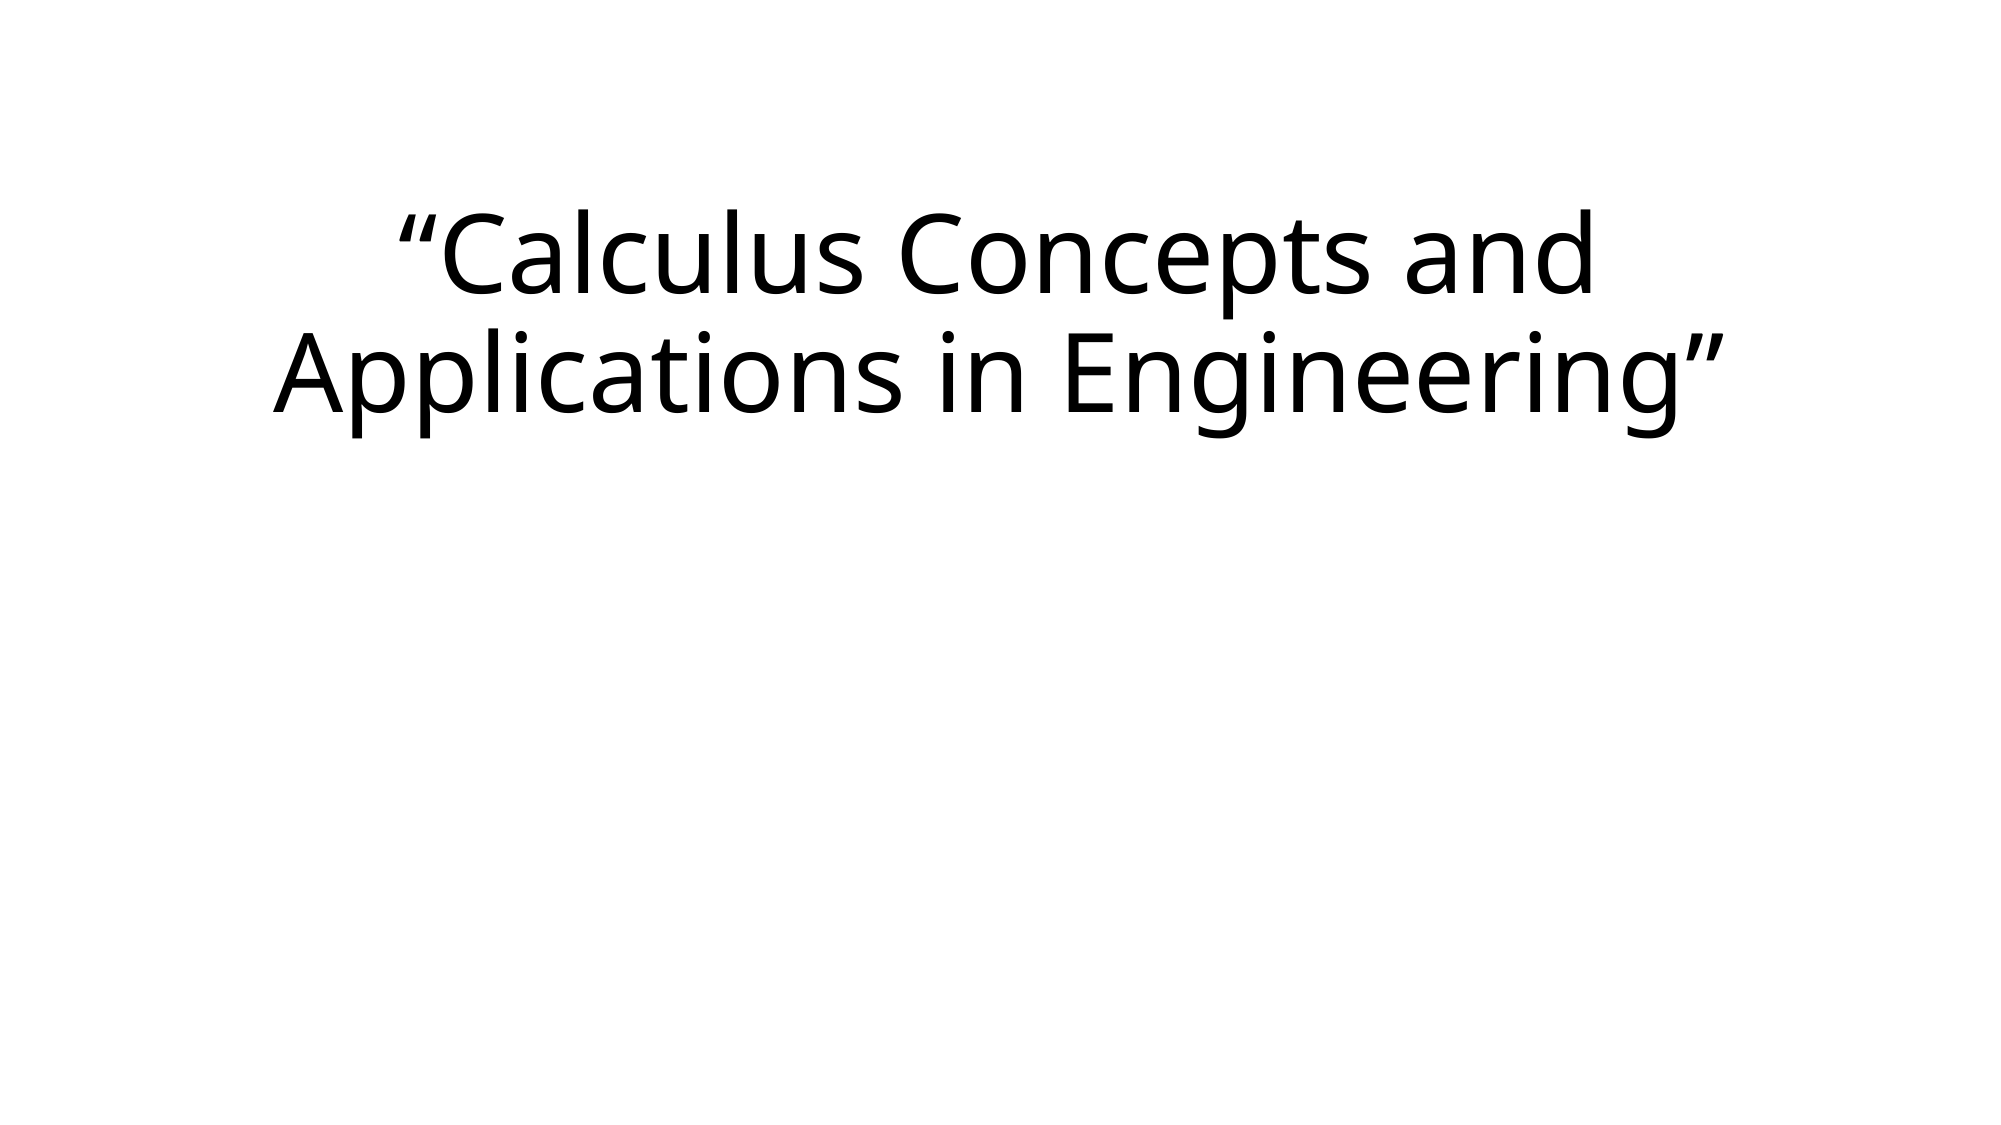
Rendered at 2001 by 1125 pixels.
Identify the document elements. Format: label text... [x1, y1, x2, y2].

title “Calculus Concepts and Applications in Engineering” [249, 184, 1750, 576]
